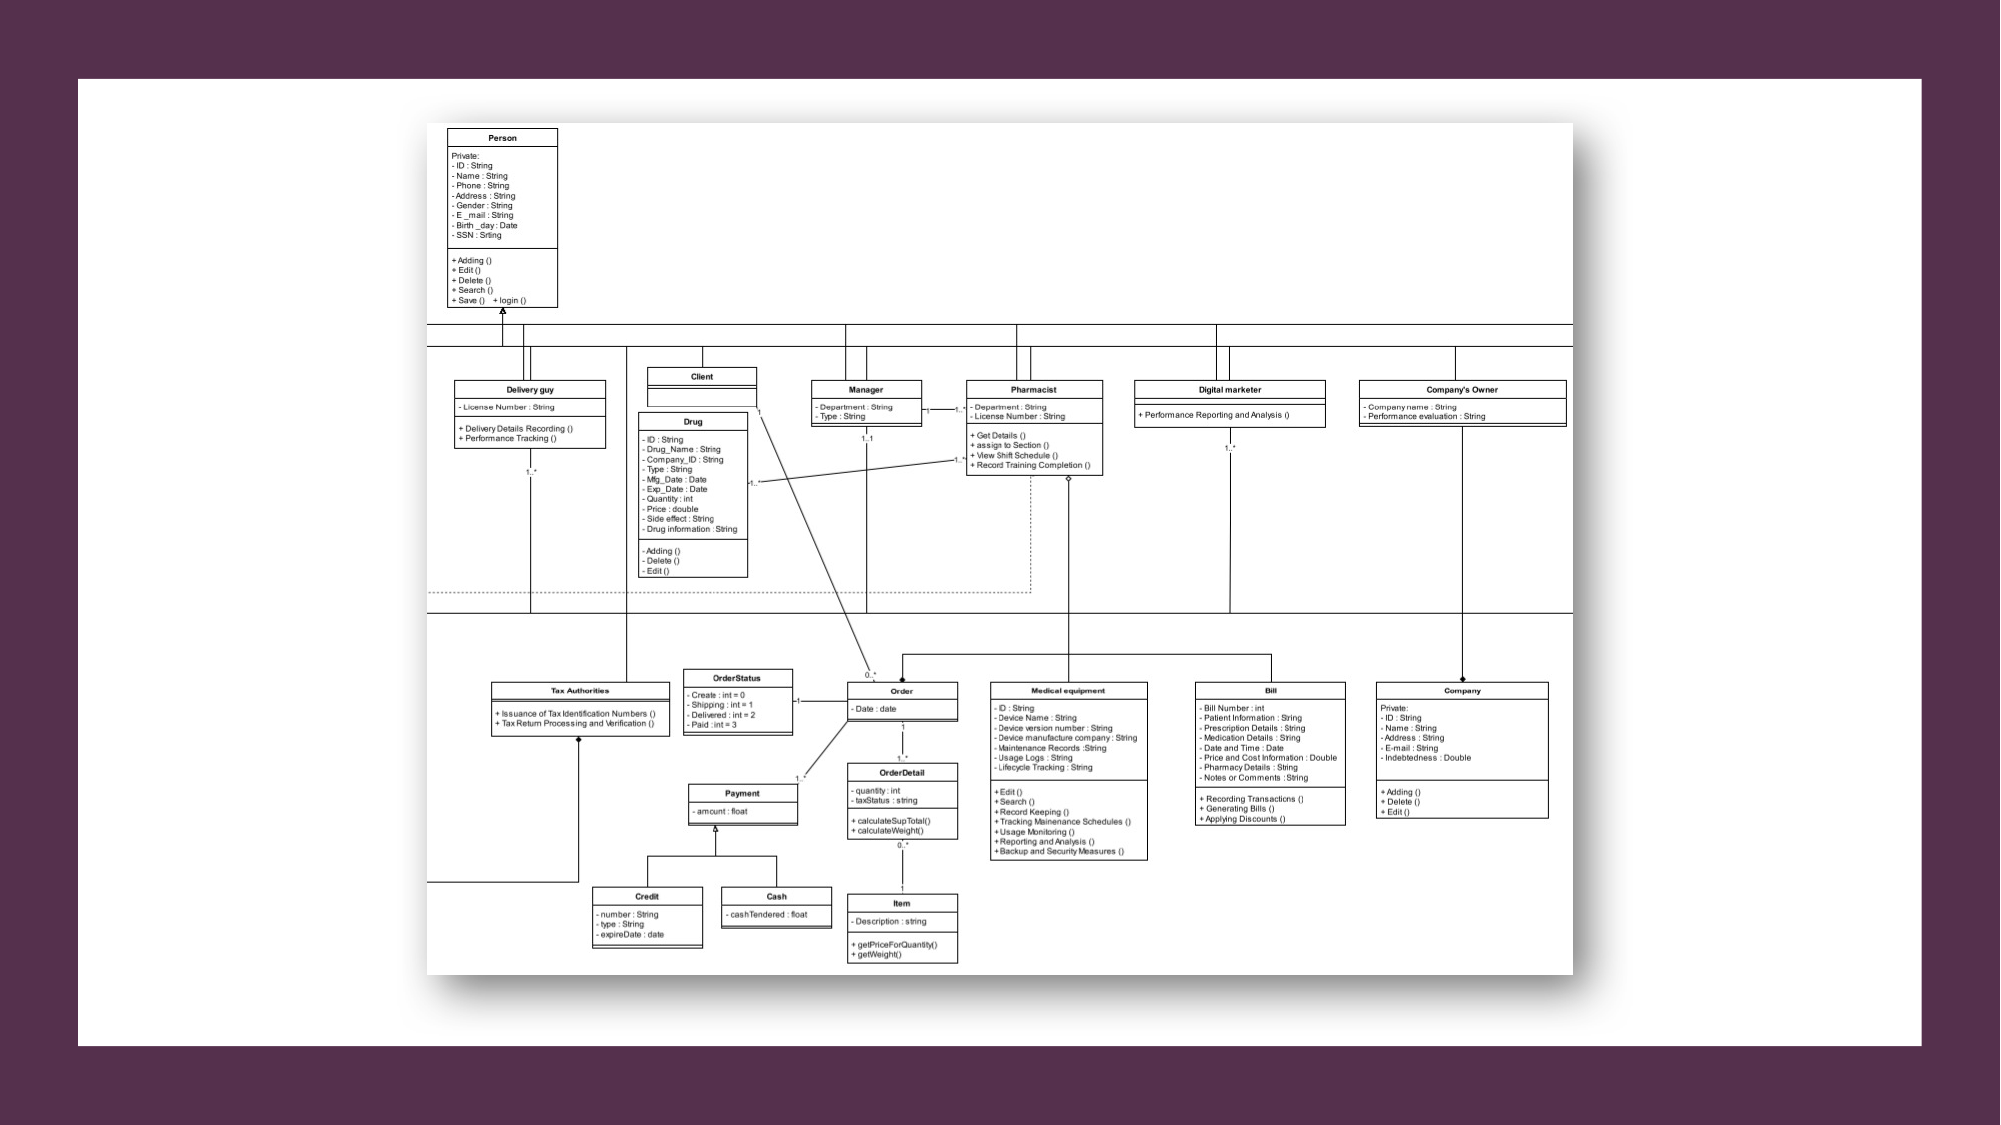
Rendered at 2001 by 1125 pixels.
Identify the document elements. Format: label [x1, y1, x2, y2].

picture [427, 123, 1573, 976]
text_box [77, 77, 1923, 1048]
text_box [0, 0, 2000, 1125]
